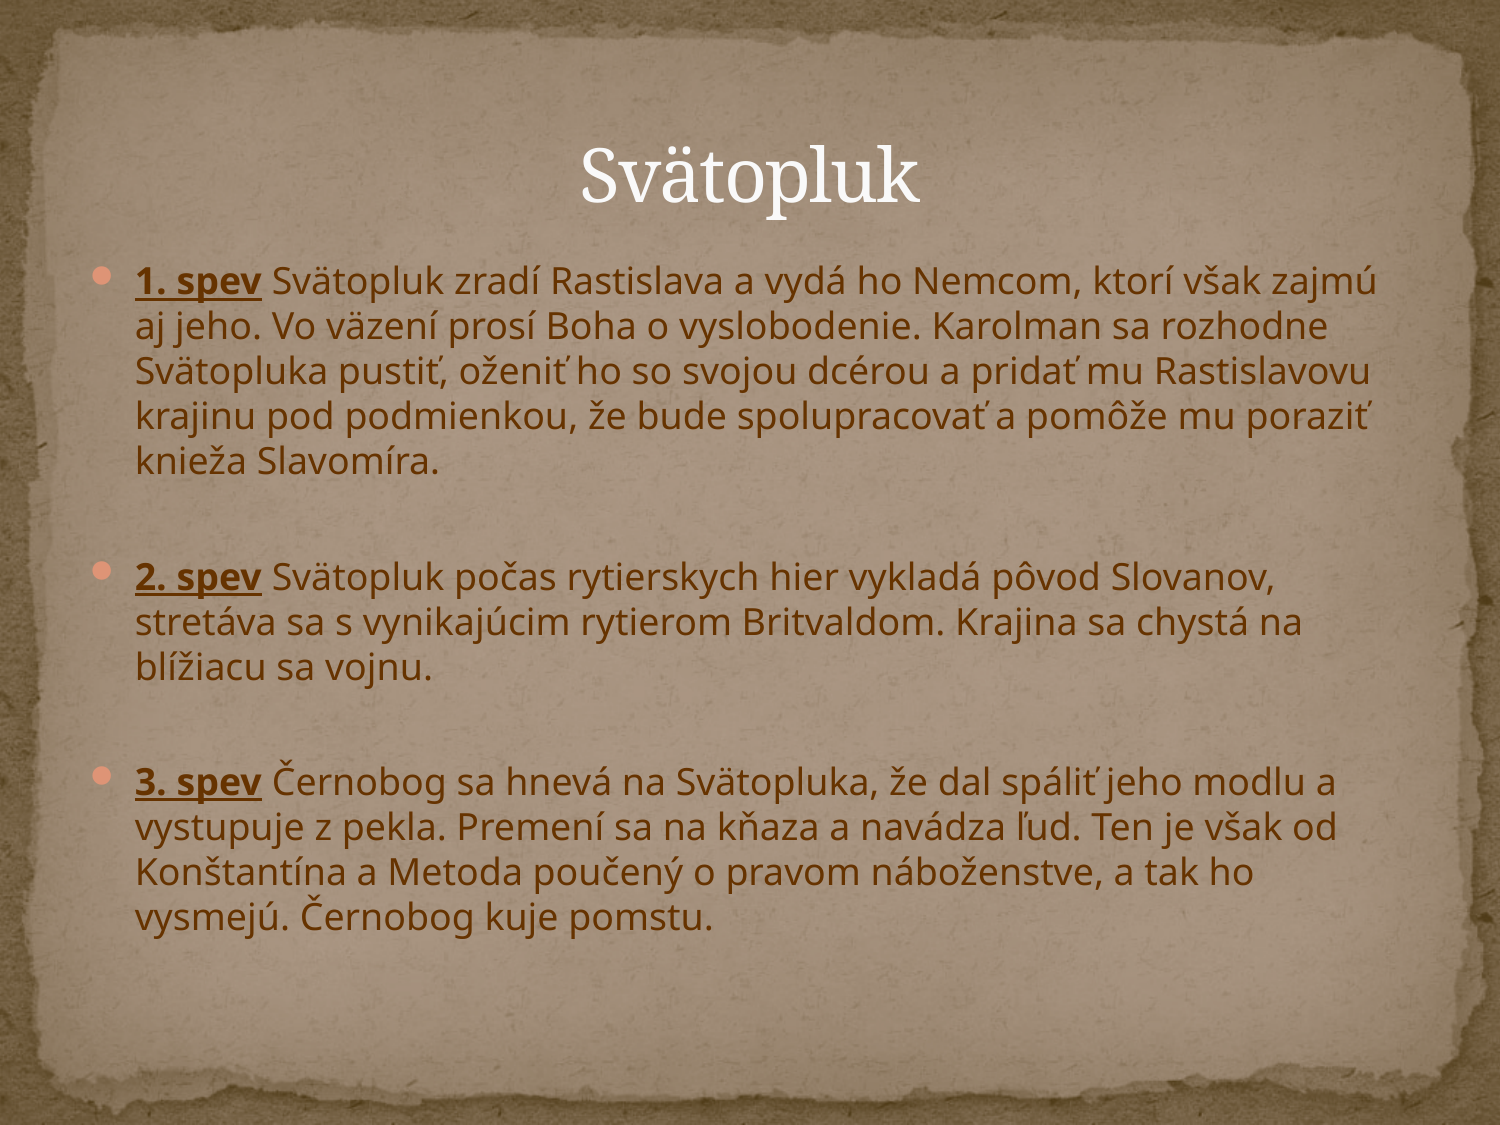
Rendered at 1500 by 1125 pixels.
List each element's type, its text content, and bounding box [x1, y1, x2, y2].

list 1. spev Svätopluk zradí Rastislava a vydá ho Nemcom, ktorí však zajmú aj jeho. Vo väzení prosí Boha o vyslobodenie. Karolman sa rozhodne Svätopluka pustiť, oženiť ho so svojou dcérou a pridať mu Rastislavovu krajinu pod podmienkou, že bude spolupracovať a pomôže mu poraziť knieža Slavomíra. 2. spev Svätopluk počas rytierskych hier vykladá pôvod Slovanov, stretáva sa s vynikajúcim rytierom Britvaldom. Krajina sa chystá na blížiacu sa vojnu. 3. spev Černobog sa hnevá na Svätopluka, že dal spáliť jeho modlu a vystupuje z pekla. Premení sa na kňaza a navádza ľud. Ten je však od Konštantína a Metoda poučený o pravom náboženstve, a tak ho vysmejú. Černobog kuje pomstu. [75, 249, 1425, 1000]
title Svätopluk [74, 24, 1425, 225]
